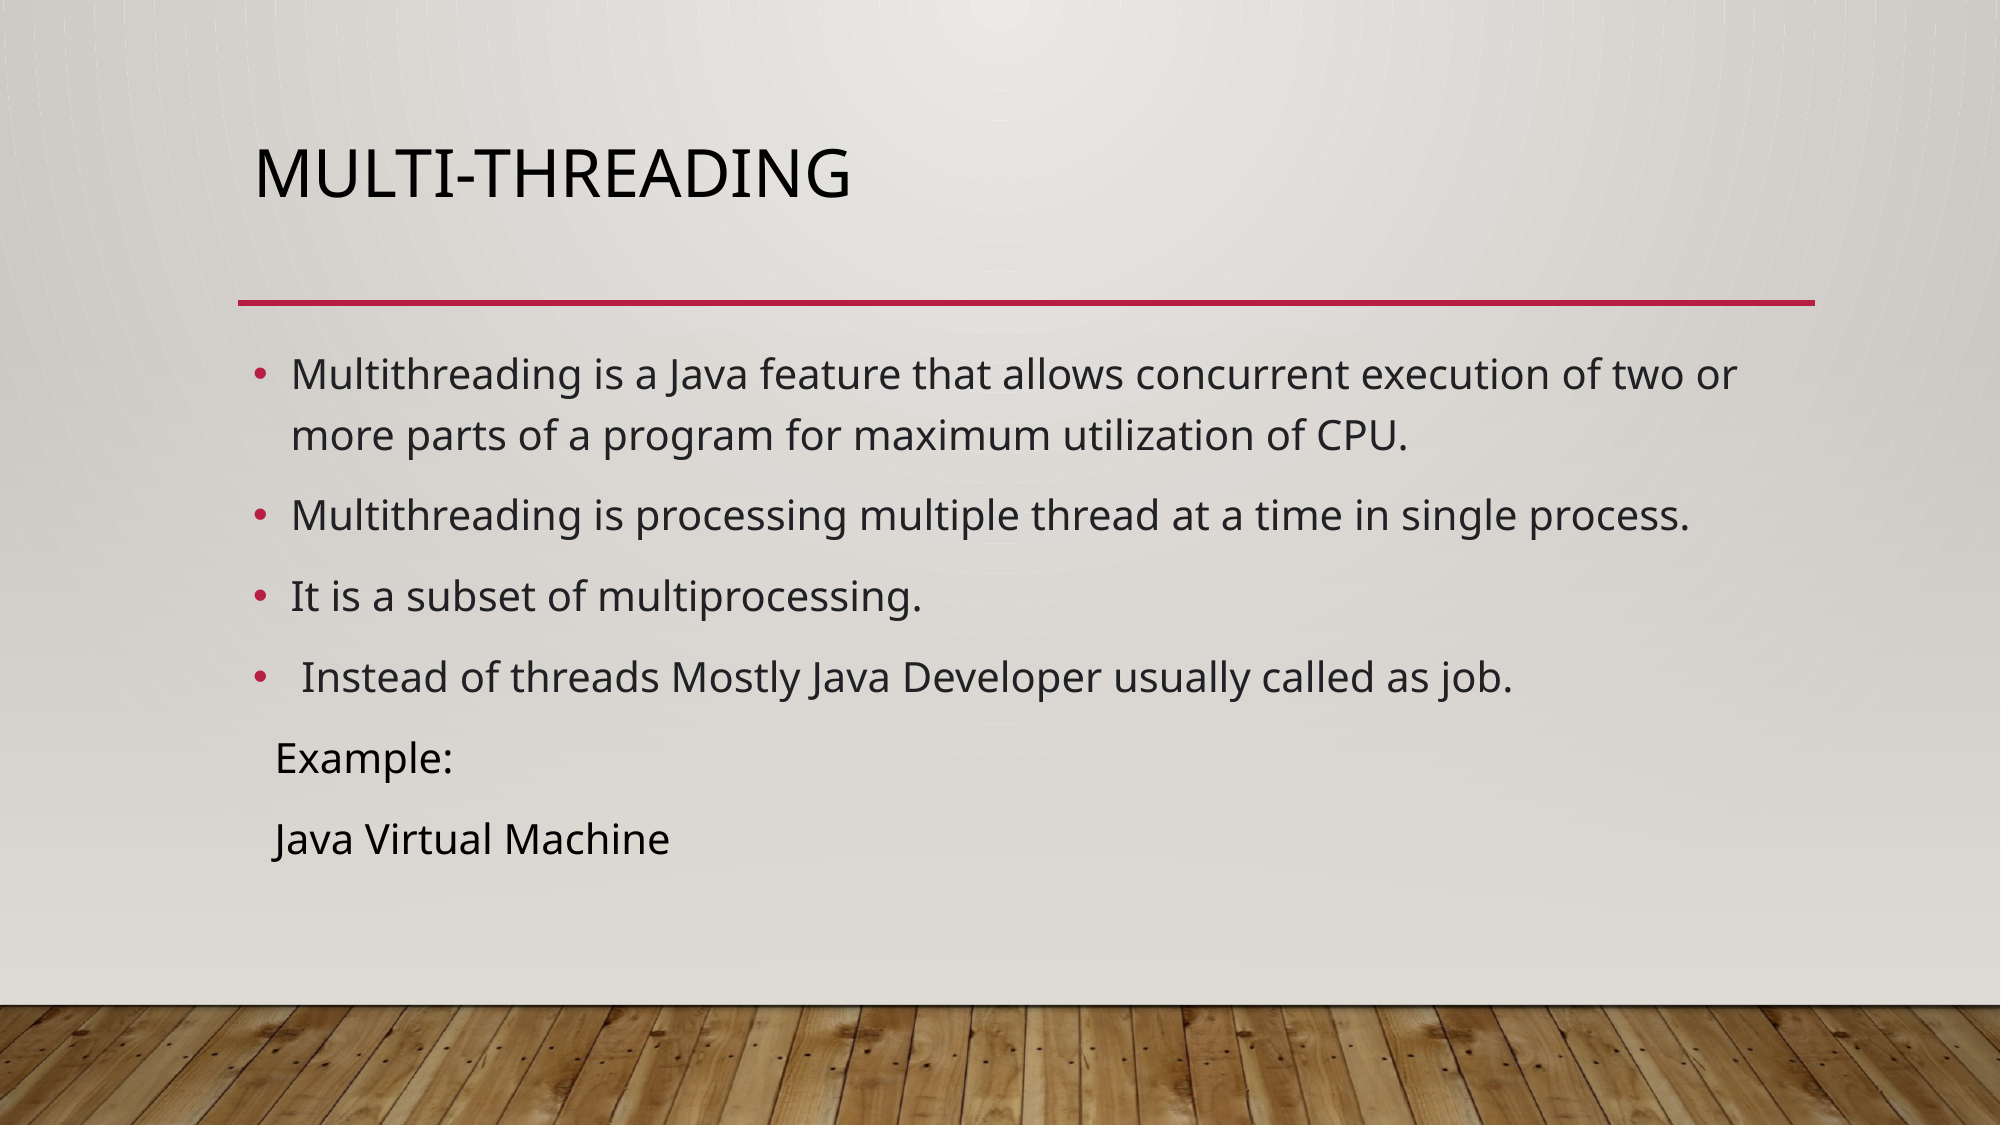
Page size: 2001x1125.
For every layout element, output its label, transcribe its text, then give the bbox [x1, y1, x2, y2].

list Multithreading is a Java feature that allows concurrent execution of two or more parts of a program for maximum utilization of CPU. Multithreading is processing multiple thread at a time in single process. It is a subset of multiprocessing. Instead of threads Mostly Java Developer usually called as job. Example: Java Virtual Machine [238, 330, 1814, 897]
picture [0, 1005, 2000, 1125]
title Multi-threading [238, 131, 1814, 305]
